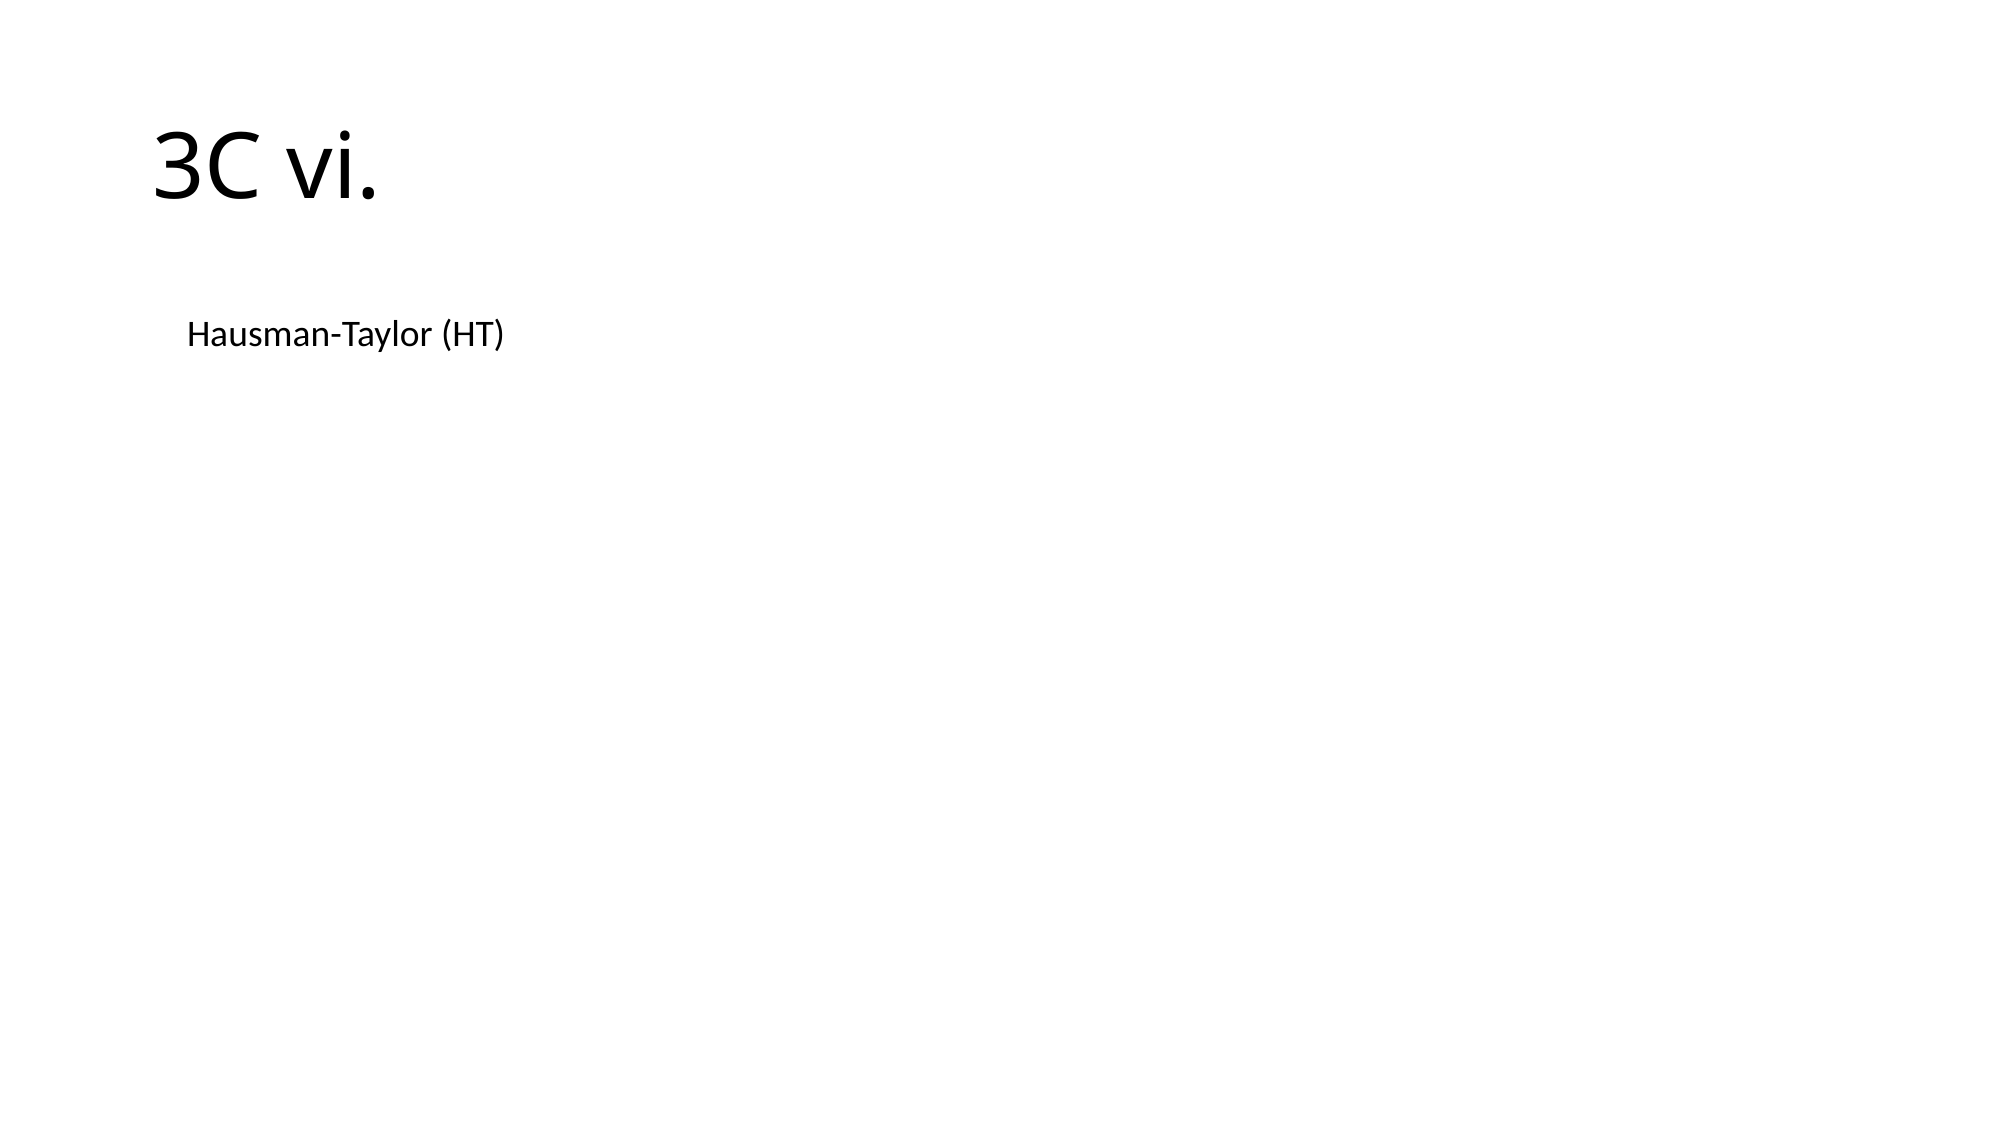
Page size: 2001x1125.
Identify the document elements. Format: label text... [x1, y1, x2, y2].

title 3C vi. [137, 59, 1863, 278]
text_box Hausman-Taylor (HT) [172, 301, 1764, 362]
